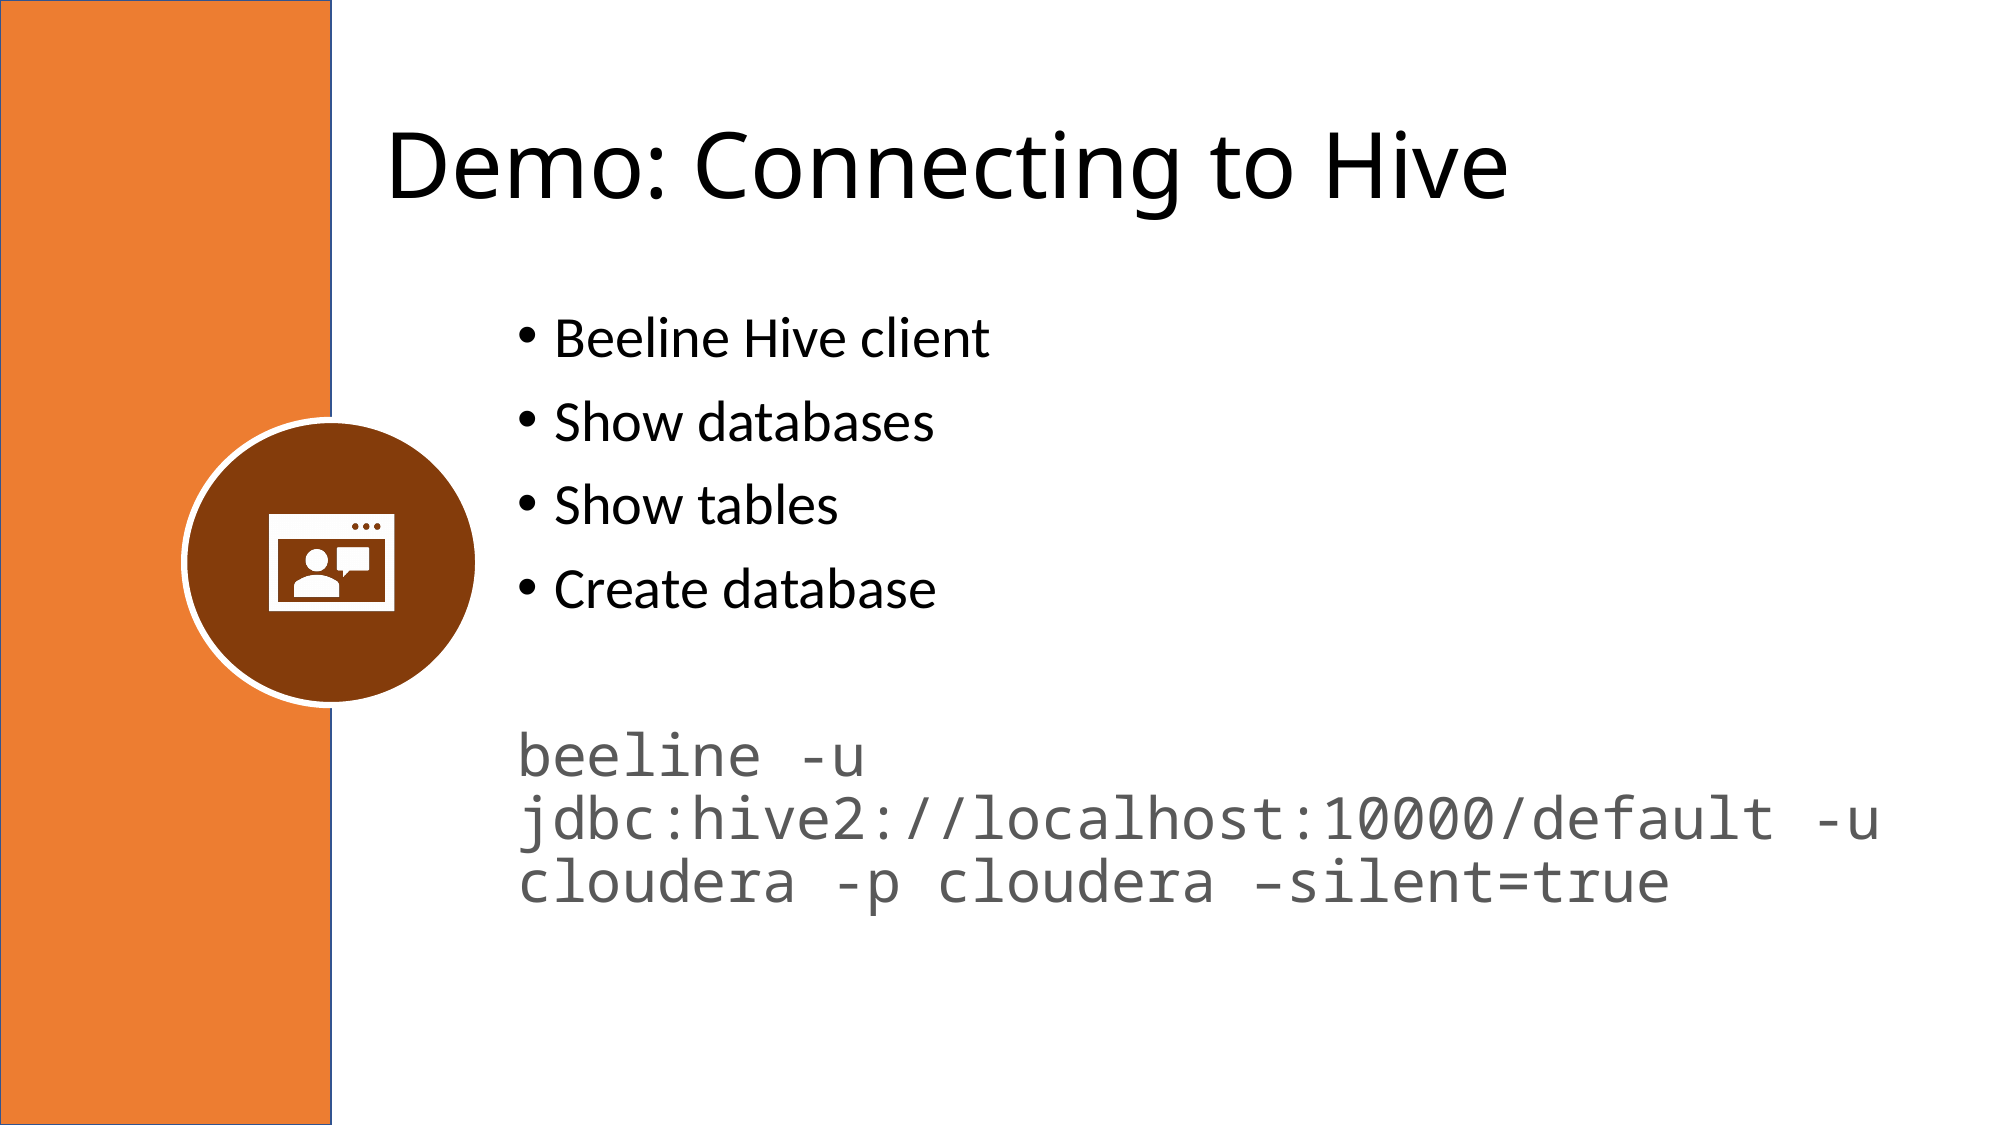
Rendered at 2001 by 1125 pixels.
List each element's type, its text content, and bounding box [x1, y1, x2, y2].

picture [256, 487, 407, 638]
title Demo: Connecting to Hive [370, 59, 1923, 278]
list Beeline Hive client Show databases Show tables Create database beeline -u jdbc:hive2://localhost:10000/default -u cloudera -p cloudera –silent=true [502, 299, 1965, 1014]
